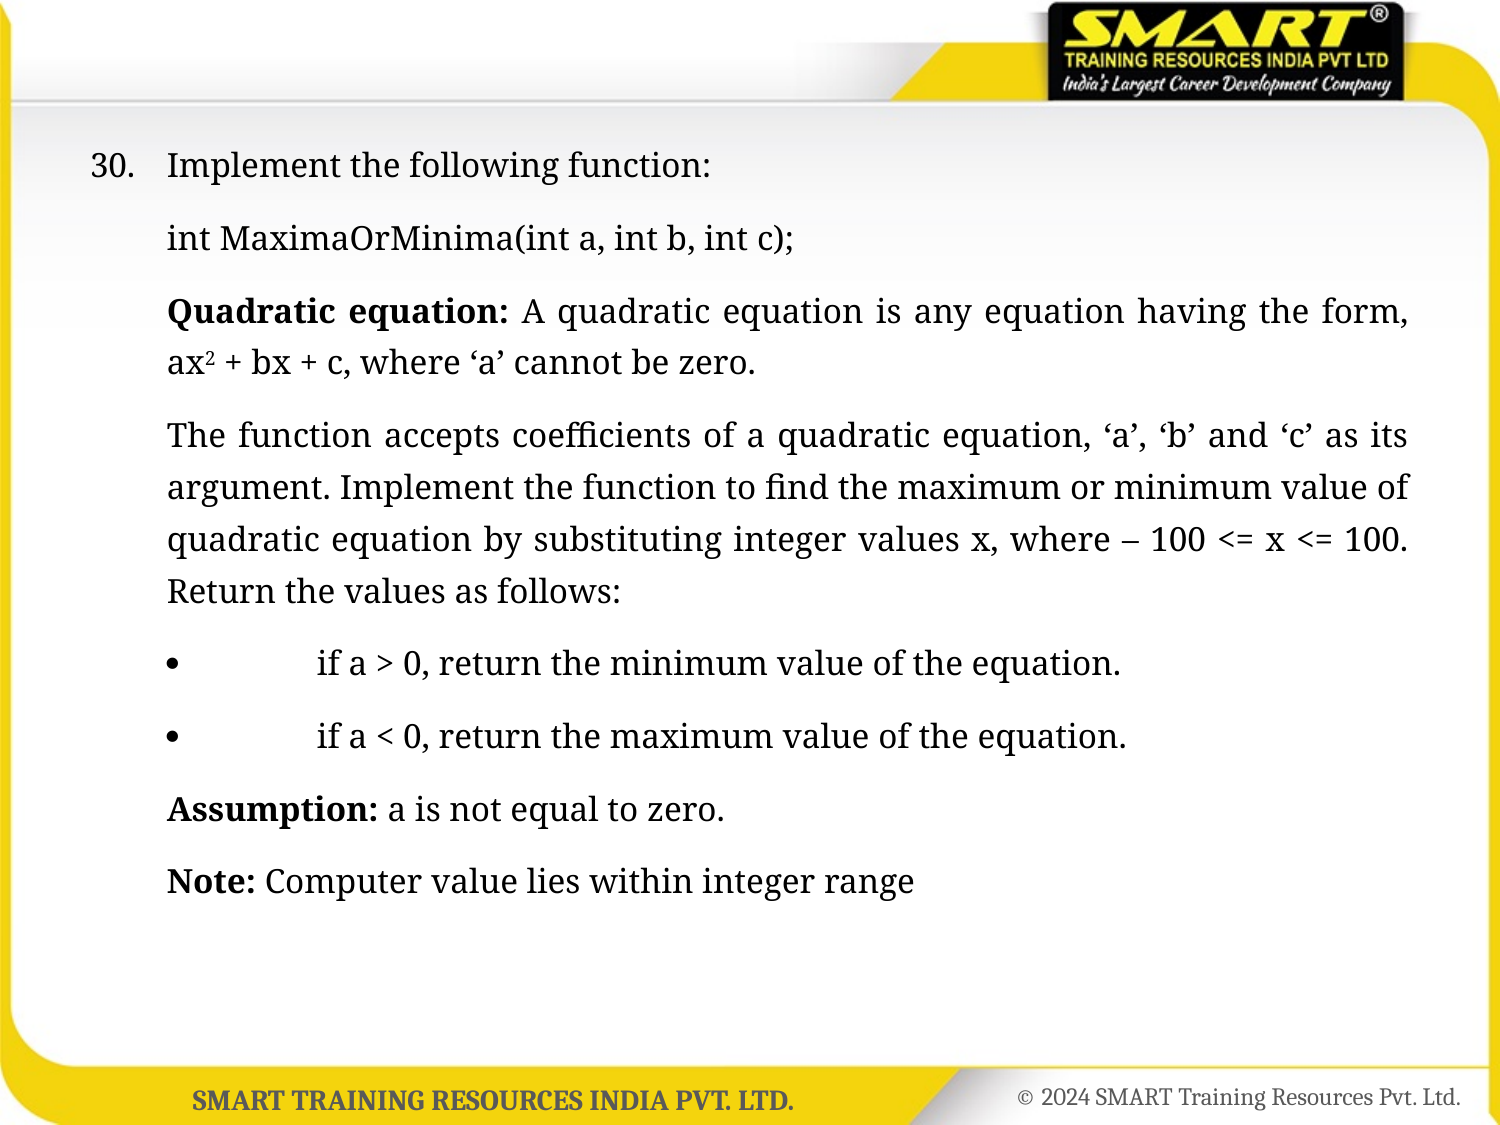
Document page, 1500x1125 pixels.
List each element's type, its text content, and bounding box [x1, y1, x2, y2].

picture [0, 0, 1500, 1125]
list 30. Implement the following function: int MaximaOrMinima(int a, int b, int c); Quadratic equation: A quadratic equation is any equation having the form, ax2 + bx + c, where ‘a’ cannot be zero. The function accepts coefficients of a quadratic equation, ‘a’, ‘b’ and ‘c’ as its argument. Implement the function to find the maximum or minimum value of quadratic equation by substituting integer values x, where – 100 <= x <= 100. Return the values as follows:  if a > 0, return the minimum value of the equation.  if a < 0, return the maximum value of the equation. Assumption: a is not equal to zero. Note: Computer value lies within integer range [75, 125, 1425, 1050]
